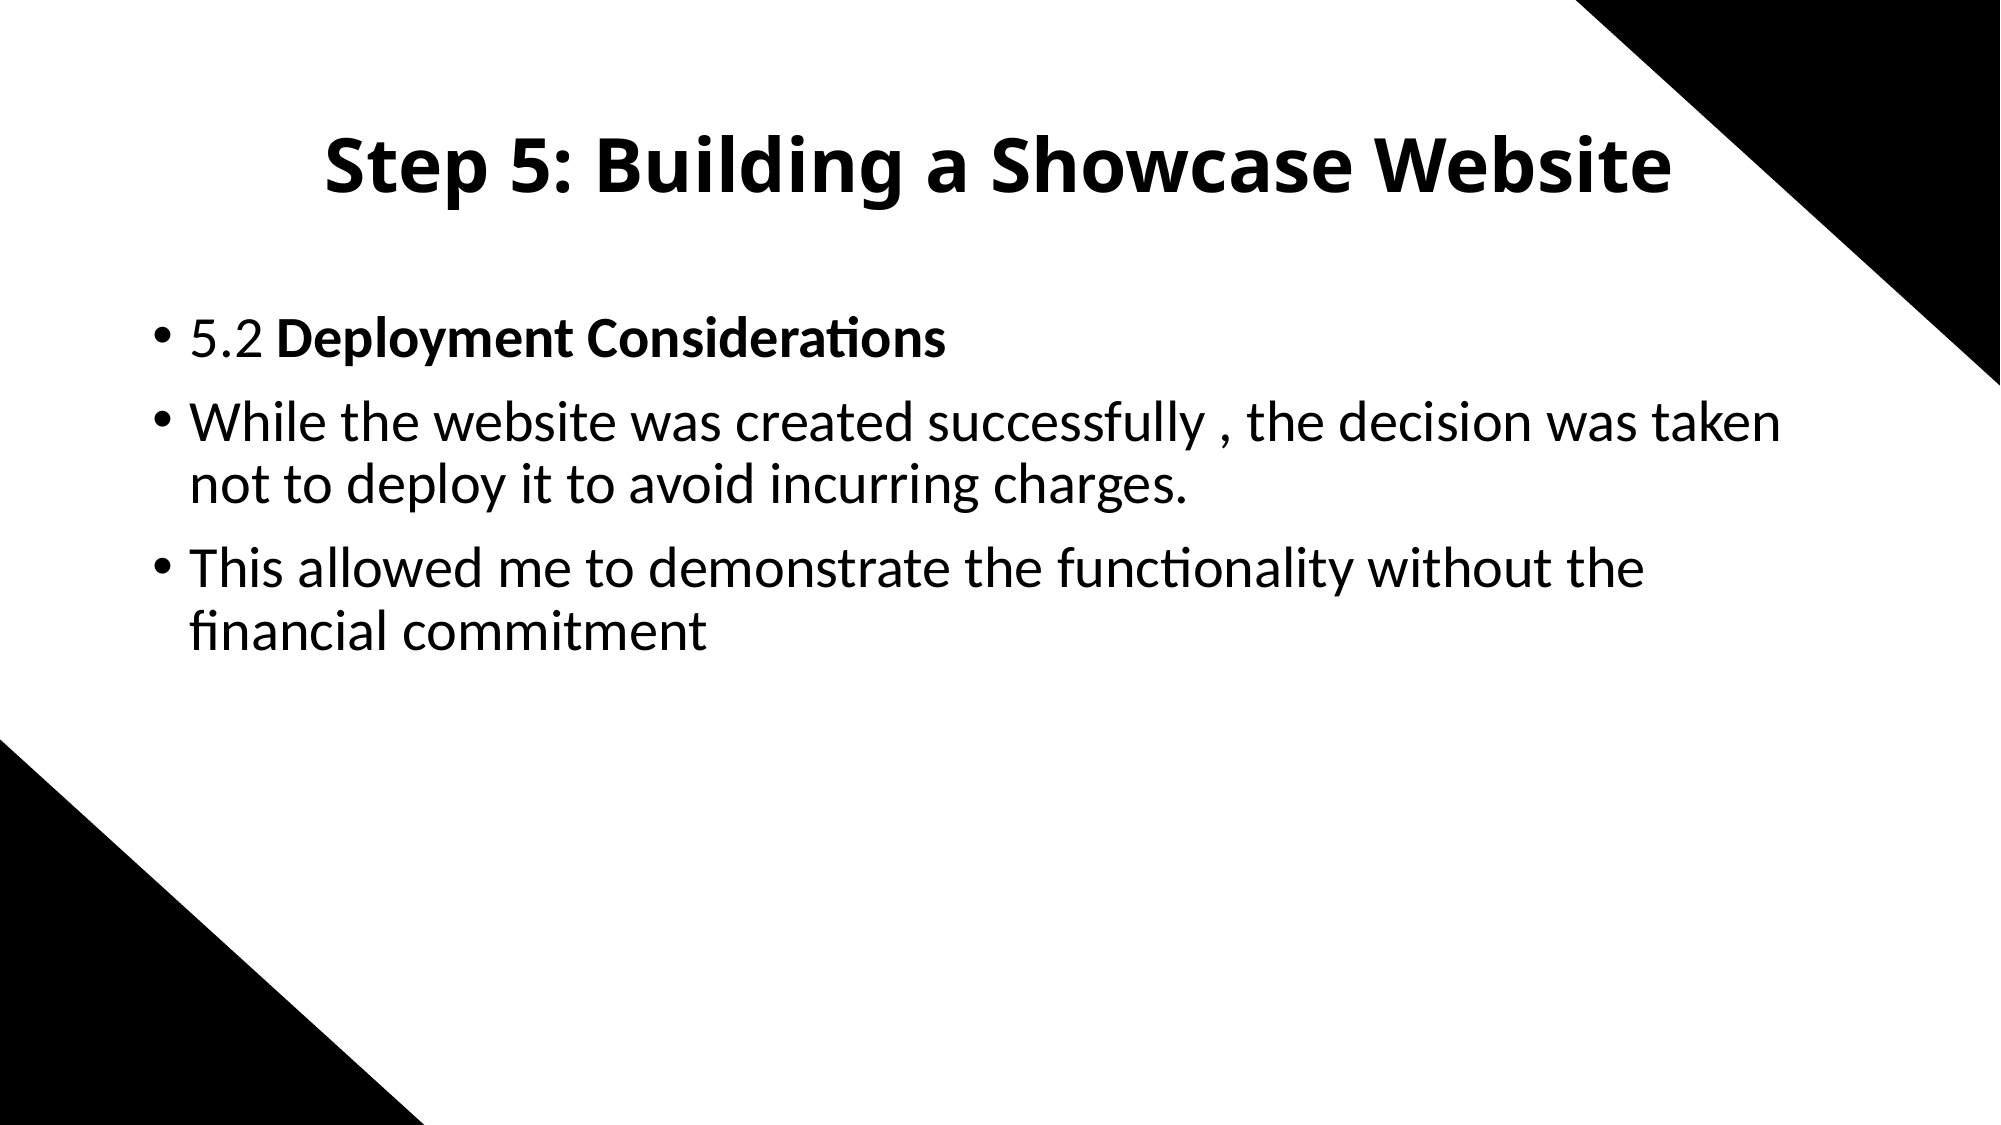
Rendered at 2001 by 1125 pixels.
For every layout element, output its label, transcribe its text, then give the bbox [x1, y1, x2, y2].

title Step 5: Building a Showcase Website [137, 59, 1863, 278]
text_box [0, 739, 425, 1125]
text_box [1575, 0, 2000, 386]
list 5.2 Deployment Considerations While the website was created successfully , the decision was taken not to deploy it to avoid incurring charges. This allowed me to demonstrate the functionality without the financial commitment [137, 299, 1863, 1014]
